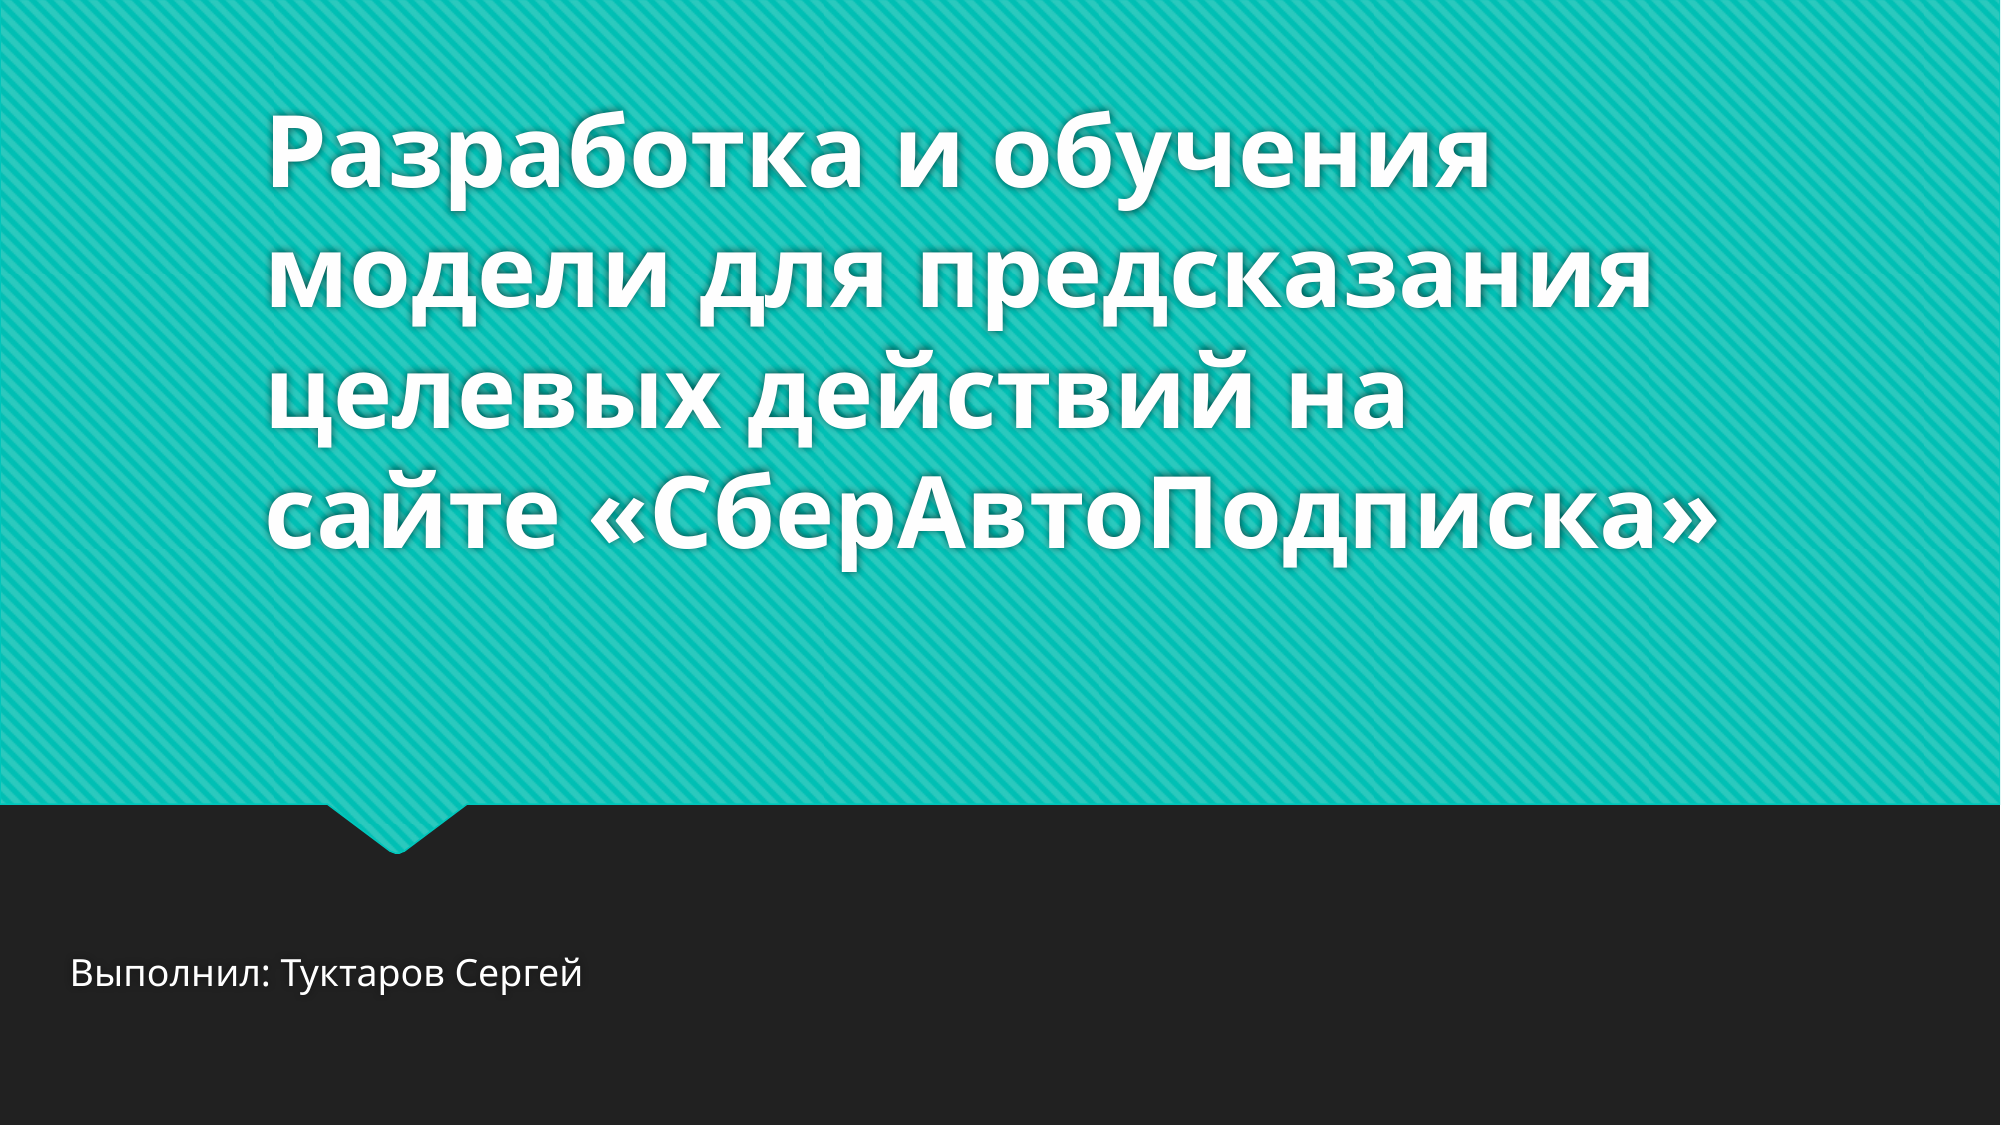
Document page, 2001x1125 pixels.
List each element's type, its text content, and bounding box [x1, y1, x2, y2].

subtitle Выполнил: Туктаров Сергей [54, 941, 1555, 1013]
title Разработка и обучения модели для предсказания целевых действий на сайте «СберАвтоПодписка» [249, 59, 1750, 576]
